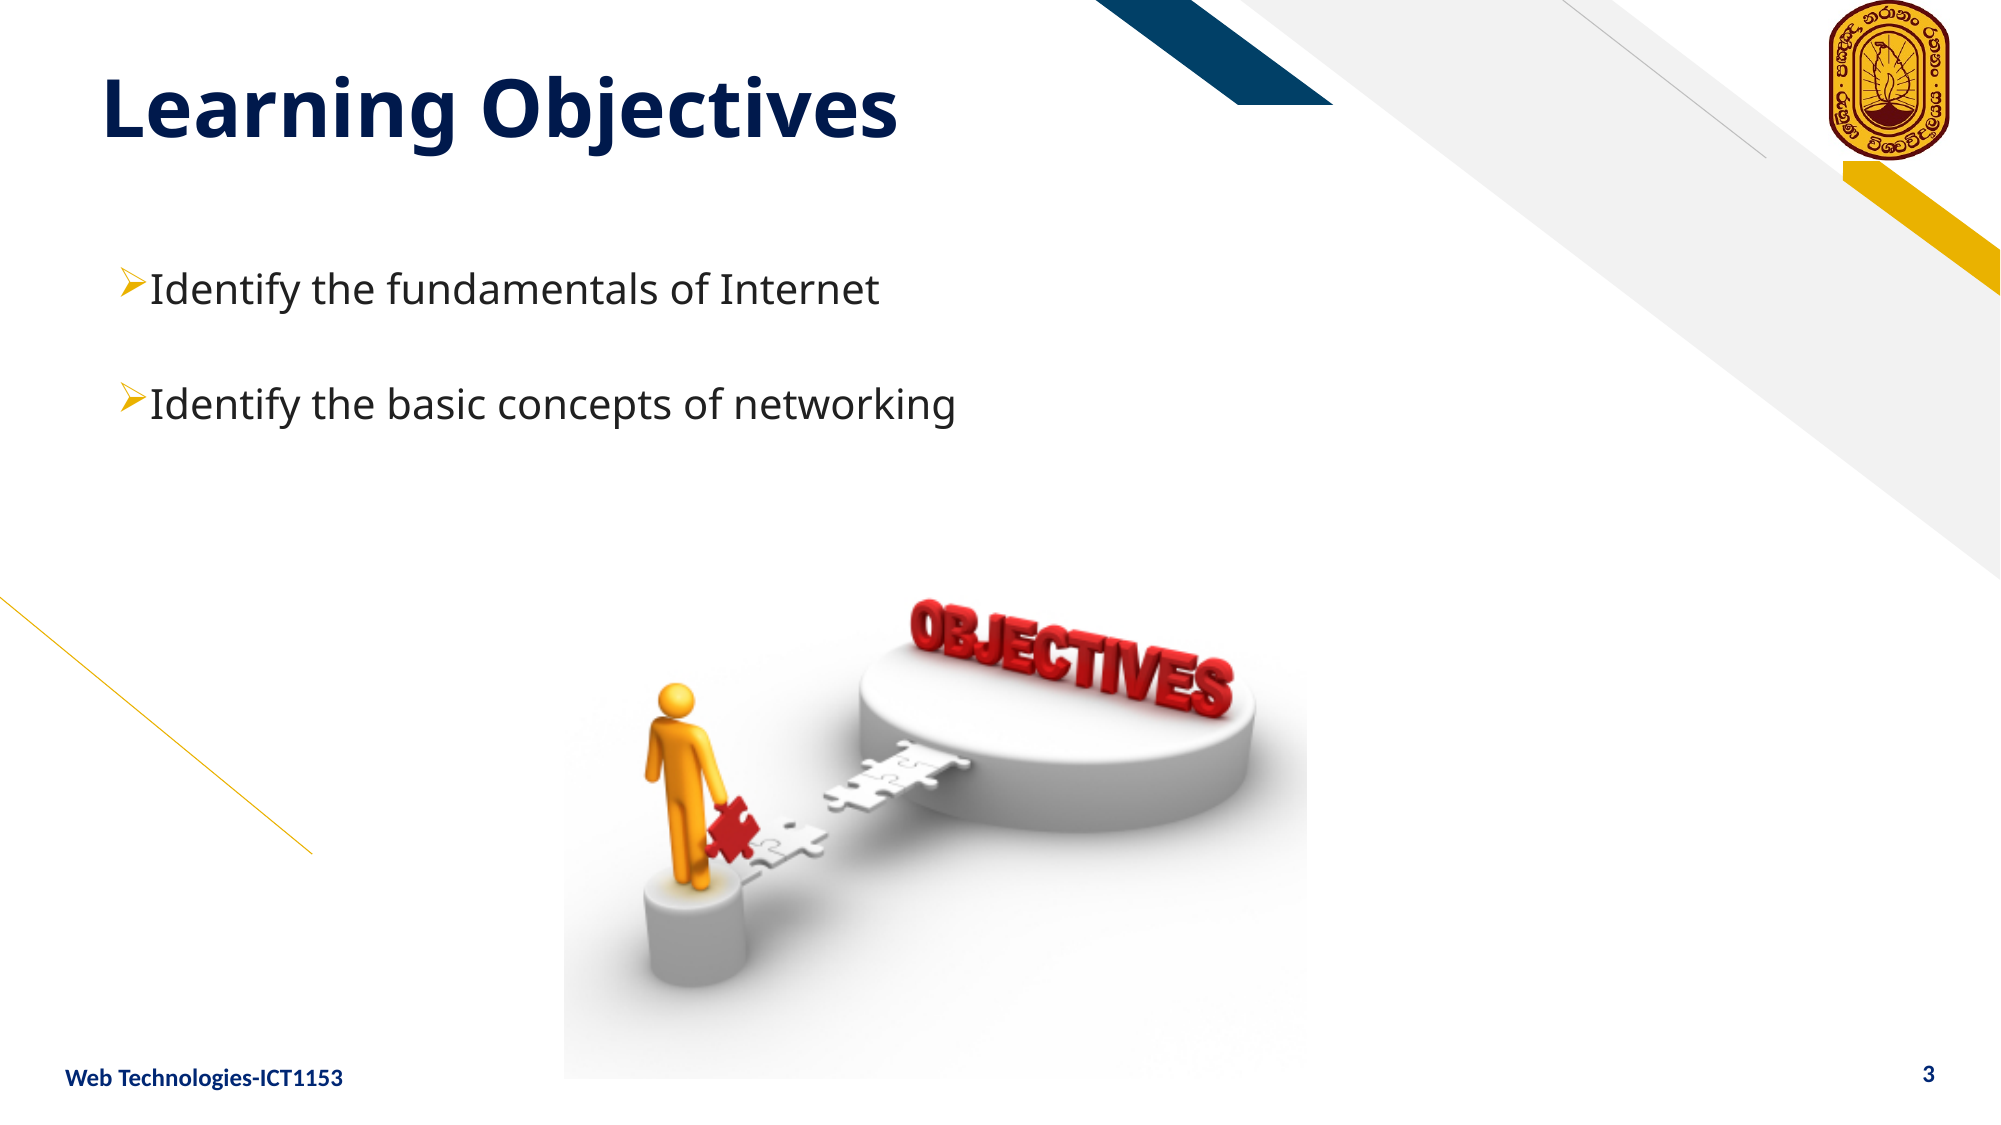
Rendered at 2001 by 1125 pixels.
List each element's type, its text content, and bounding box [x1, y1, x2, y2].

picture [564, 522, 1307, 1079]
footer Web Technologies-ICT1153 [50, 1046, 725, 1107]
slide_number 3 [1828, 1042, 1950, 1103]
list Identify the fundamentals of Internet Identify the basic concepts of networking [102, 247, 1797, 798]
picture [1828, 0, 1950, 161]
title Learning Objectives [85, 59, 1453, 248]
